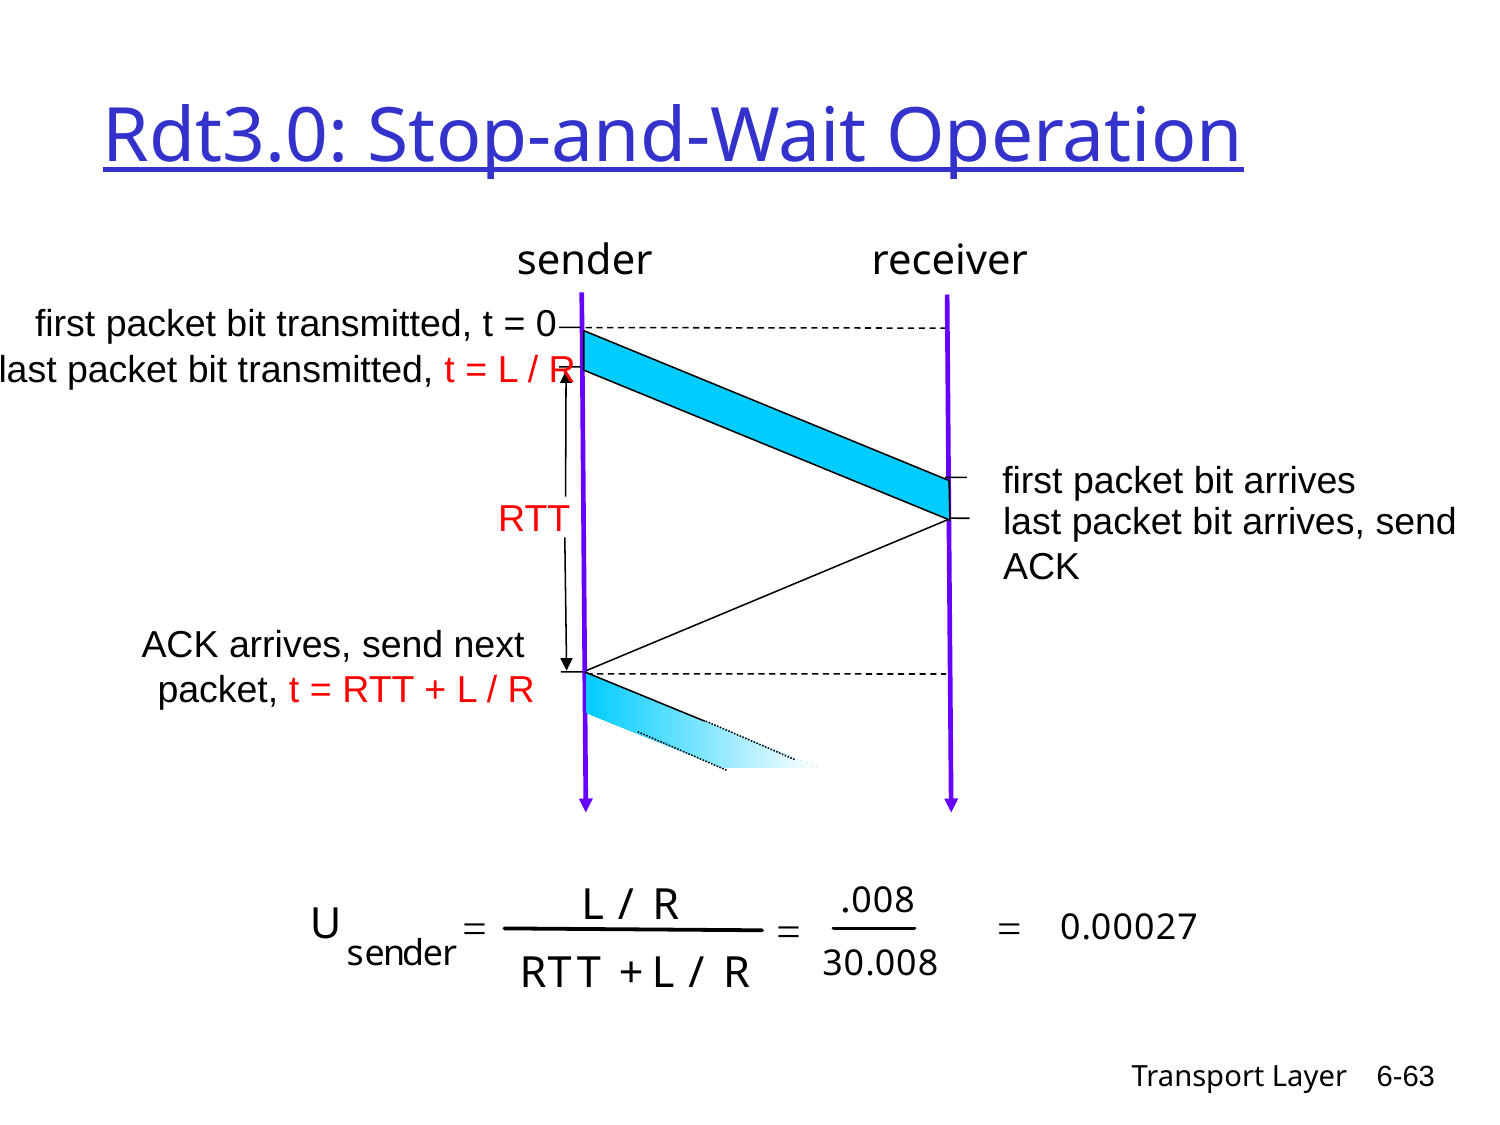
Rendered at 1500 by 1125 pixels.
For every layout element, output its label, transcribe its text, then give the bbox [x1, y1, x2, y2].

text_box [280, 859, 1265, 1013]
text_box [944, 520, 958, 813]
slide_number 6-63 [1338, 1049, 1451, 1125]
text_box sender [487, 224, 668, 283]
footer Transport Layer [887, 1049, 1338, 1125]
text_box RTT [452, 486, 592, 543]
text_box [560, 537, 573, 671]
text_box first packet bit transmitted, t = 0 [0, 291, 572, 337]
text_box [795, 760, 819, 768]
title Rdt3.0: Stop-and-Wait Operation [87, 37, 1363, 225]
text_box receiver [825, 224, 1043, 283]
text_box last packet bit transmitted, t = L / R [0, 337, 591, 396]
text_box ACK arrives, send next packet, t = RTT + L / R [109, 612, 550, 717]
text_box first packet bit arrives [987, 448, 1386, 507]
text_box [579, 768, 592, 813]
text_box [584, 671, 796, 760]
text_box [583, 330, 950, 521]
text_box last packet bit arrives, send ACK [988, 489, 1500, 584]
